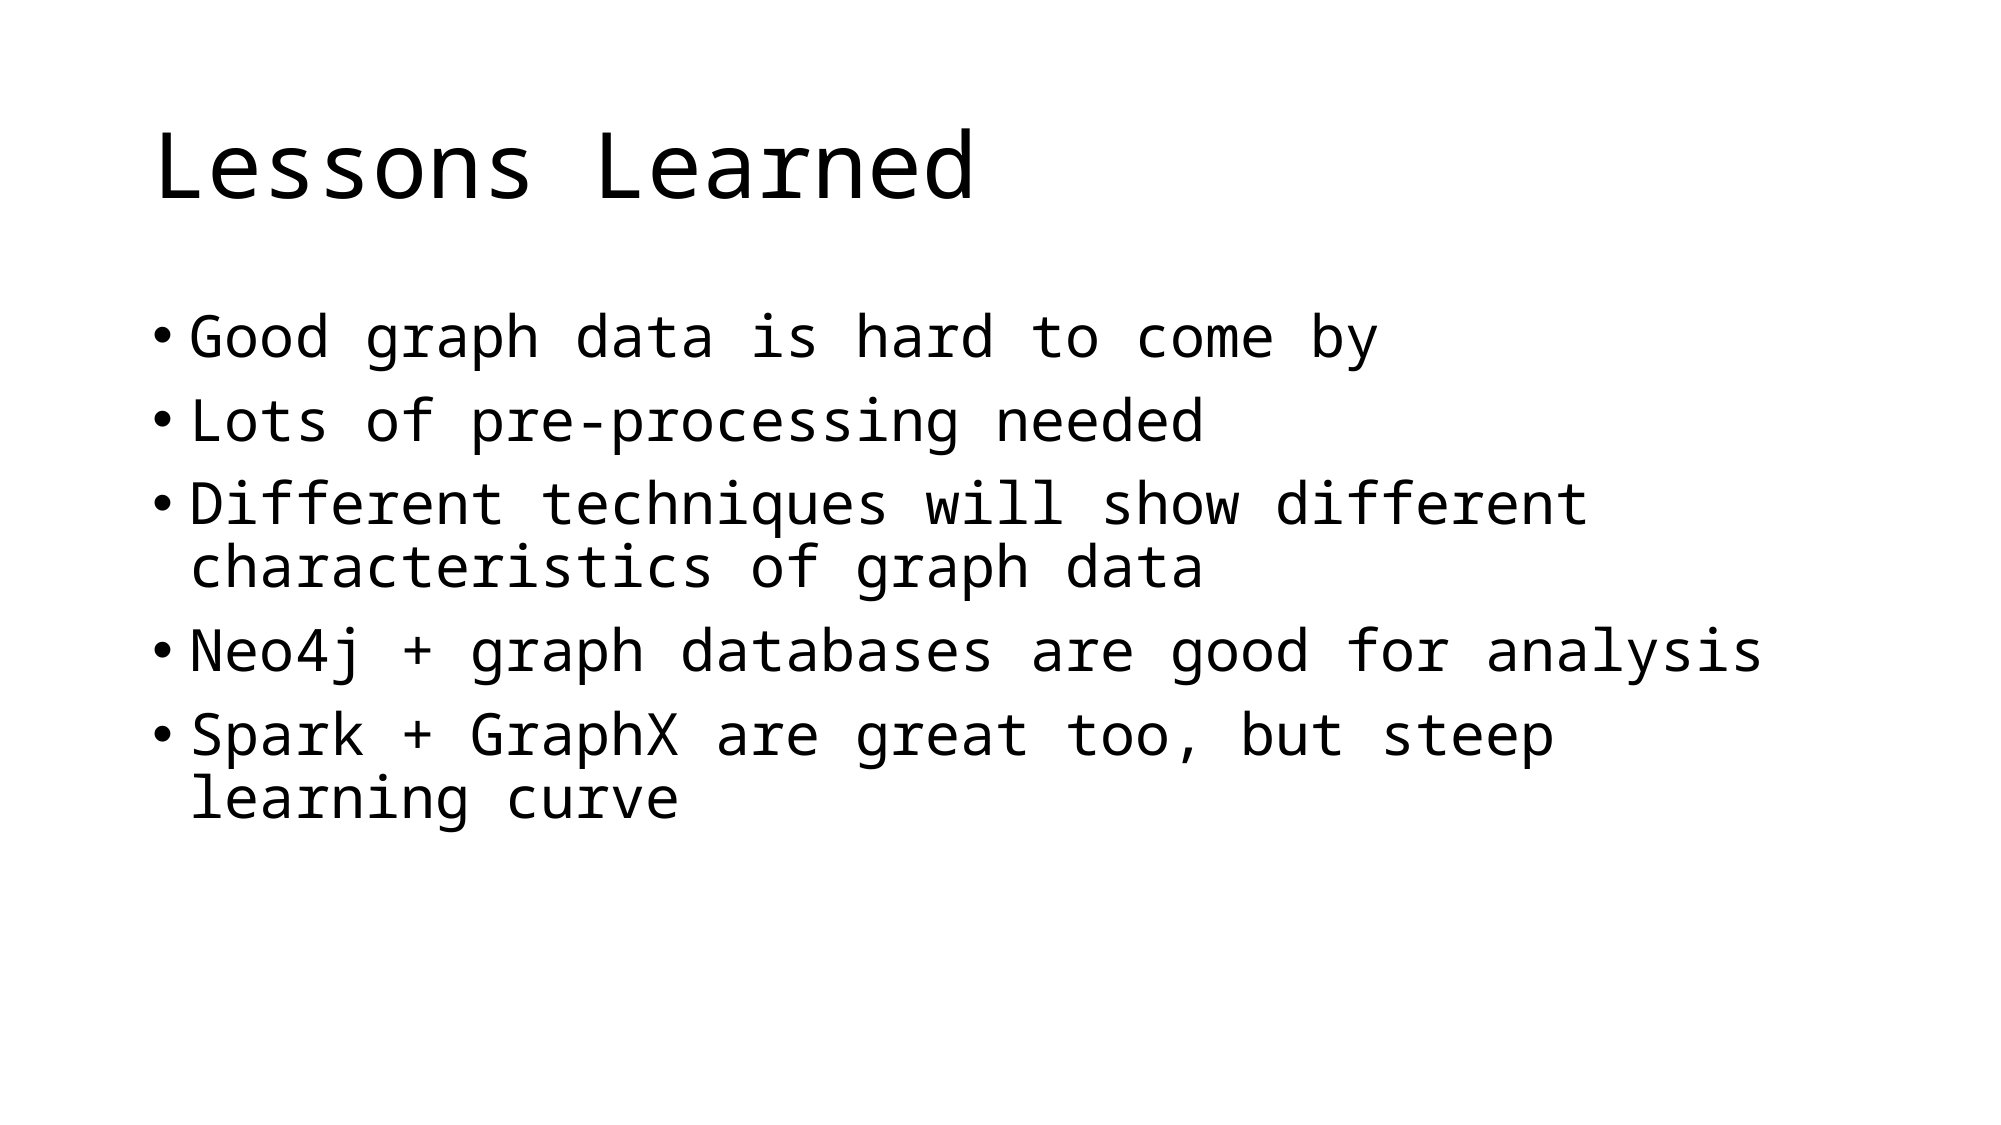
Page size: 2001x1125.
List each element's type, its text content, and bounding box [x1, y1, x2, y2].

title Lessons Learned [137, 59, 1863, 278]
list Good graph data is hard to come by Lots of pre-processing needed Different techniques will show different characteristics of graph data Neo4j + graph databases are good for analysis Spark + GraphX are great too, but steep learning curve [137, 299, 1863, 1014]
